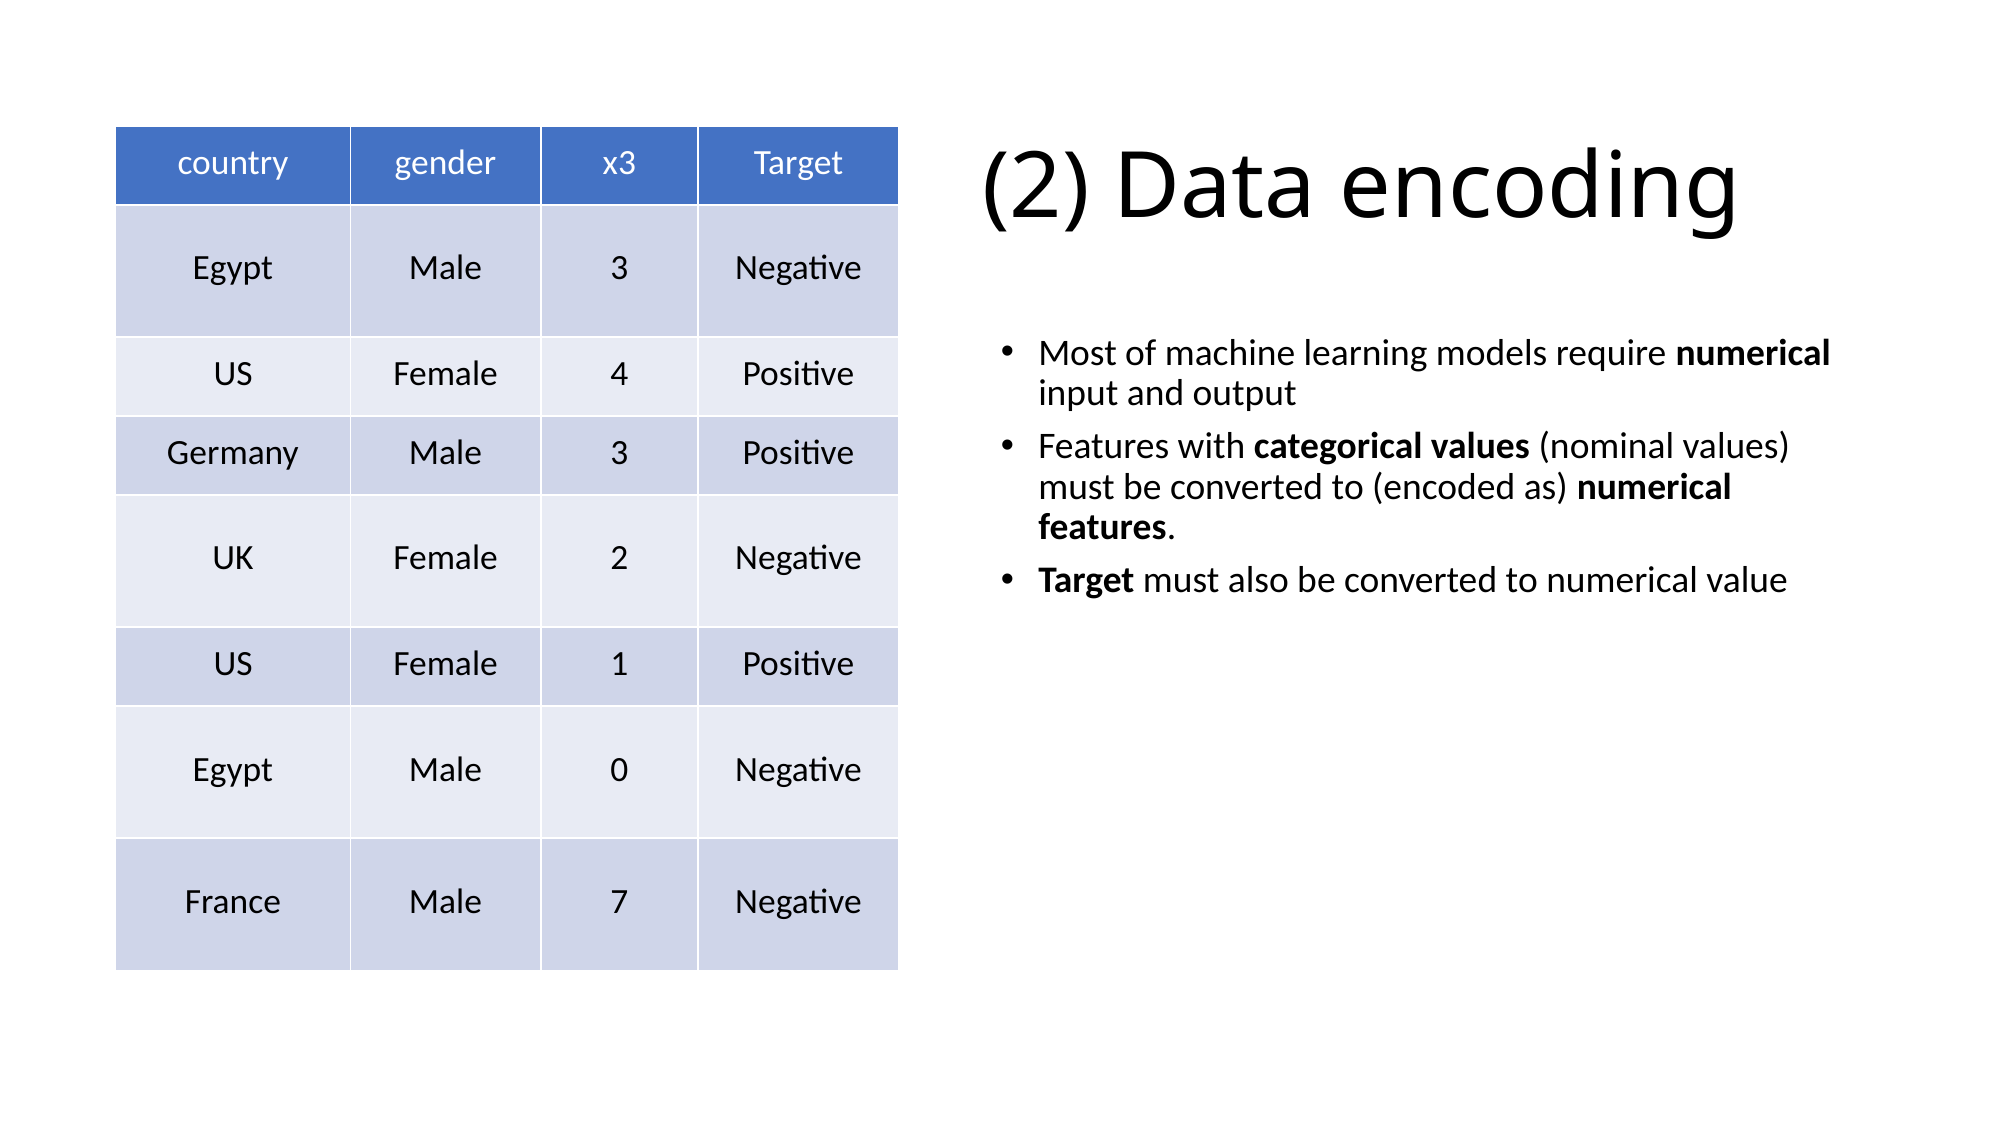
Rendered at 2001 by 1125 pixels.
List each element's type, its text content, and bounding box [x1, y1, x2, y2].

table_cell Egypt [116, 707, 350, 837]
table_header Target [699, 127, 898, 204]
table_cell Male [351, 707, 540, 837]
text_box Most of machine learning models require numerical input and output Features with categorical values (nominal values) must be converted to (encoded as) numerical features. Target must also be converted to numerical value [967, 325, 1863, 1014]
table_cell France [116, 839, 350, 970]
table_cell US [116, 338, 350, 415]
table_cell 4 [542, 338, 697, 415]
table_cell Female [351, 628, 540, 705]
table_cell Female [351, 338, 540, 415]
table_cell Negative [699, 206, 898, 336]
table_cell Negative [699, 707, 898, 837]
table_cell Positive [699, 628, 898, 705]
table_header country [116, 127, 350, 204]
table_cell 3 [542, 417, 697, 494]
table_cell Negative [699, 839, 898, 970]
table_cell 2 [542, 496, 697, 626]
table_cell UK [116, 496, 350, 626]
table_cell 3 [542, 206, 697, 336]
table_cell Positive [699, 338, 898, 415]
table_cell 7 [542, 839, 697, 970]
table_cell Egypt [116, 206, 350, 336]
table_header x3 [542, 127, 697, 204]
table_cell Male [351, 839, 540, 970]
table_cell Male [351, 417, 540, 494]
table_cell Germany [116, 417, 350, 494]
table_cell Positive [699, 417, 898, 494]
table_cell Male [351, 206, 540, 336]
table_cell US [116, 628, 350, 705]
table_cell Negative [699, 496, 898, 626]
table_cell Female [351, 496, 540, 626]
table_cell 0 [542, 707, 697, 837]
table_header gender [351, 127, 540, 204]
title (2) Data encoding [967, 78, 1863, 297]
table_cell 1 [542, 628, 697, 705]
